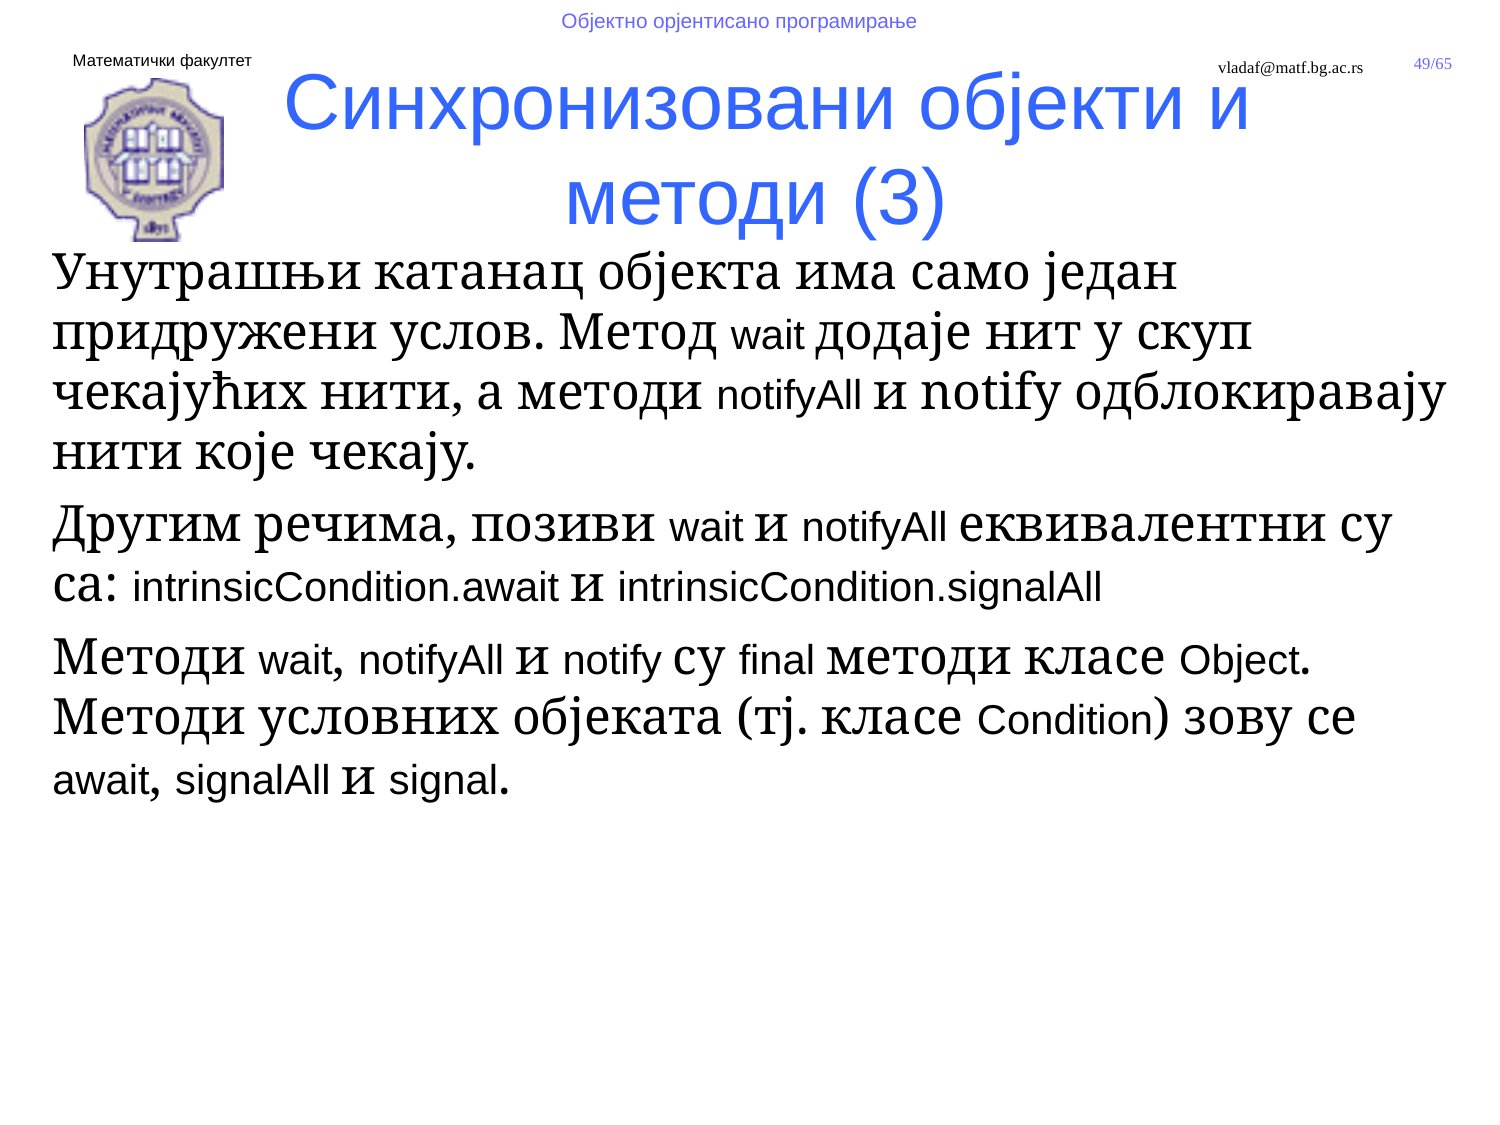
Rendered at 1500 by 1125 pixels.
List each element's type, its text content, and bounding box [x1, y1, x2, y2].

text_box Синхронизовани објекти и методи (3) [218, 69, 1317, 220]
text_box Унутрашњи катанац објекта има само један придружени услов. Метод wait додаје нит у скуп чекајућих нити, а методи notifyAll и notify одблокиравају нити које чекају. Другим речима, позиви wait и notifyAll еквивалентни су са: intrinsicCondition.await и intrinsicCondition.signalAll Методи wait, notifyAll и notify су final методи класе Object. Методи условних објеката (тј. класе Condition) зову се await, signalAll и signal. [37, 231, 1483, 884]
picture [84, 78, 224, 231]
